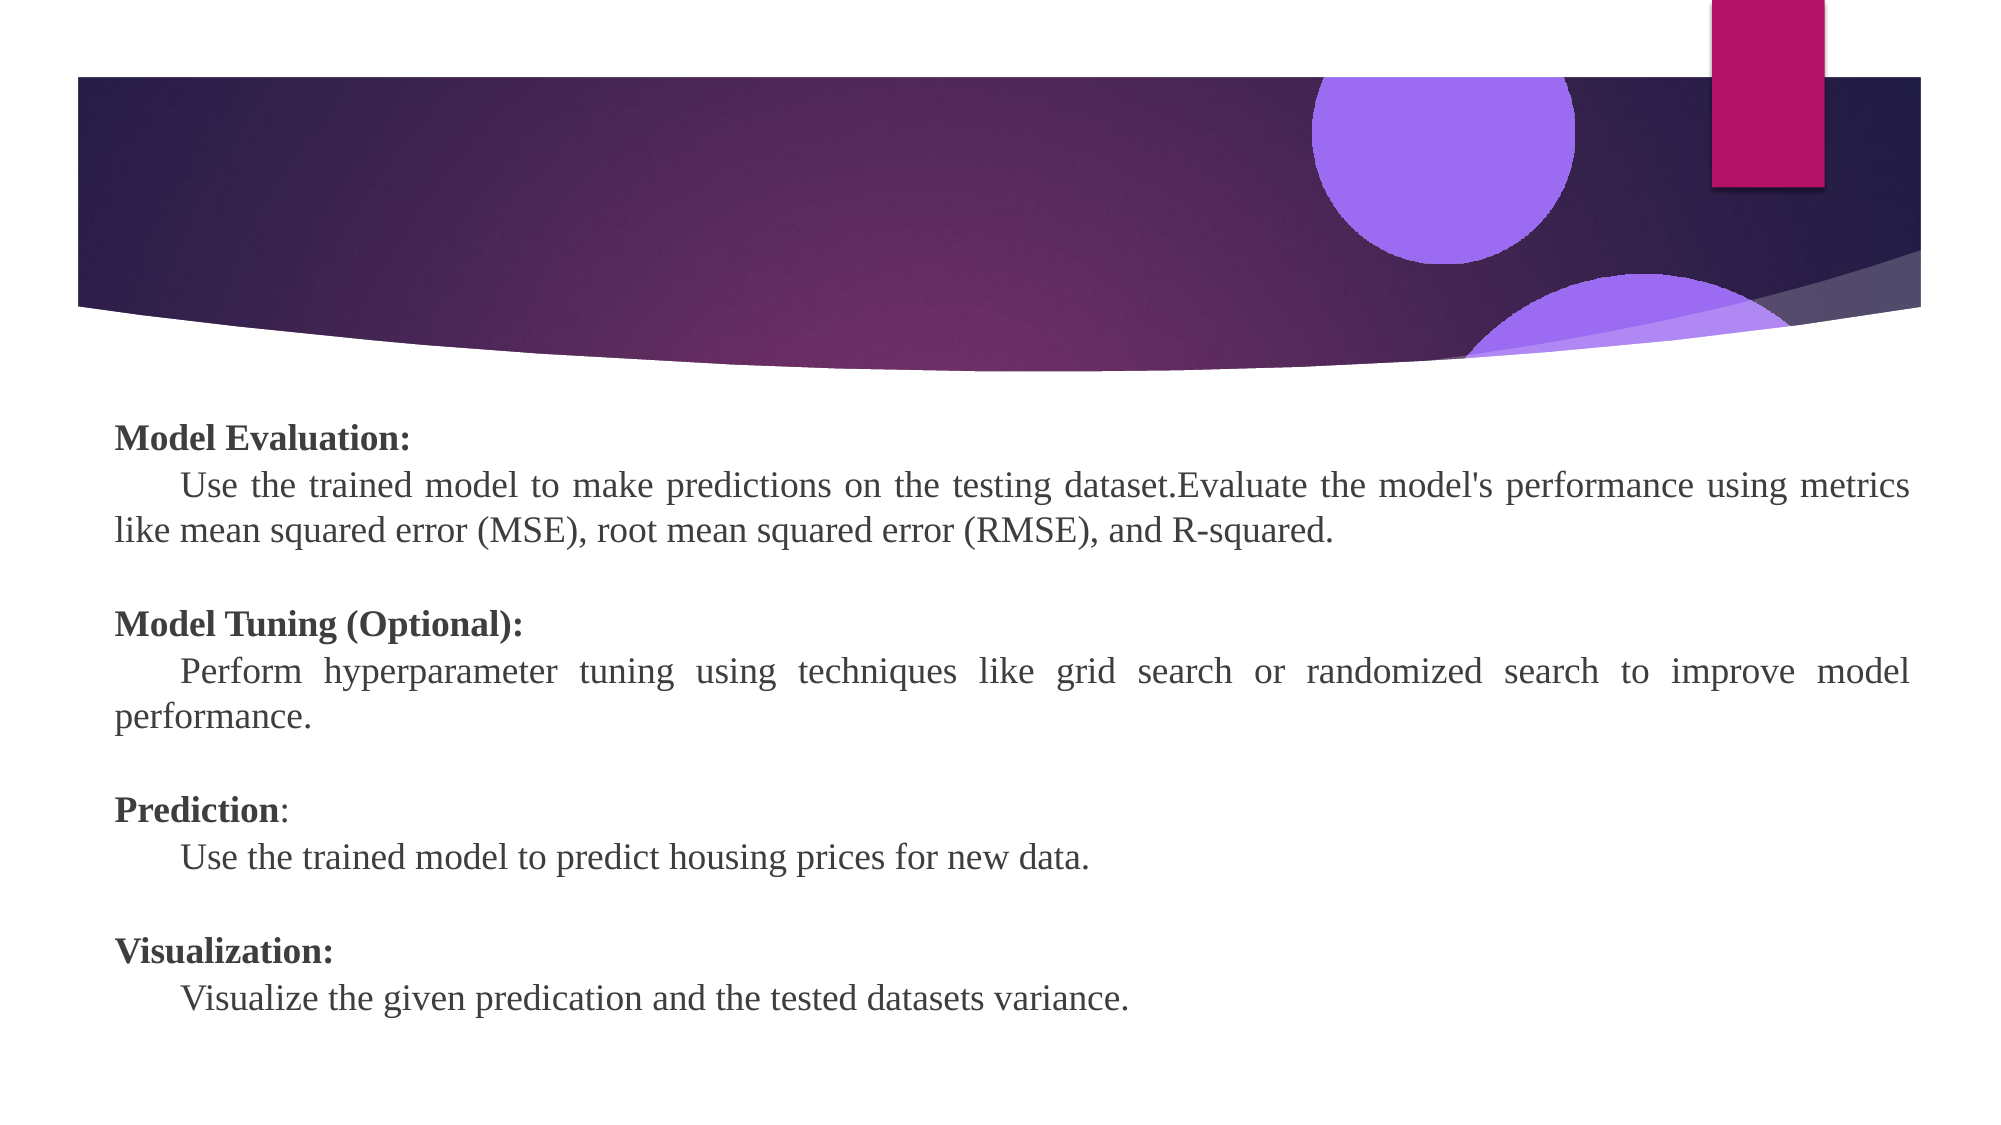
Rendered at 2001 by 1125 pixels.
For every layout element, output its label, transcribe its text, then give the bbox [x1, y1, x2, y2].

list Model Evaluation: Use the trained model to make predictions on the testing dataset.Evaluate the model's performance using metrics like mean squared error (MSE), root mean squared error (RMSE), and R-squared. Model Tuning (Optional): Perform hyperparameter tuning using techniques like grid search or randomized search to improve model performance. Prediction: Use the trained model to predict housing prices for new data. Visualization: Visualize the given predication and the tested datasets variance. [112, 412, 1913, 1070]
picture [79, 0, 1920, 371]
